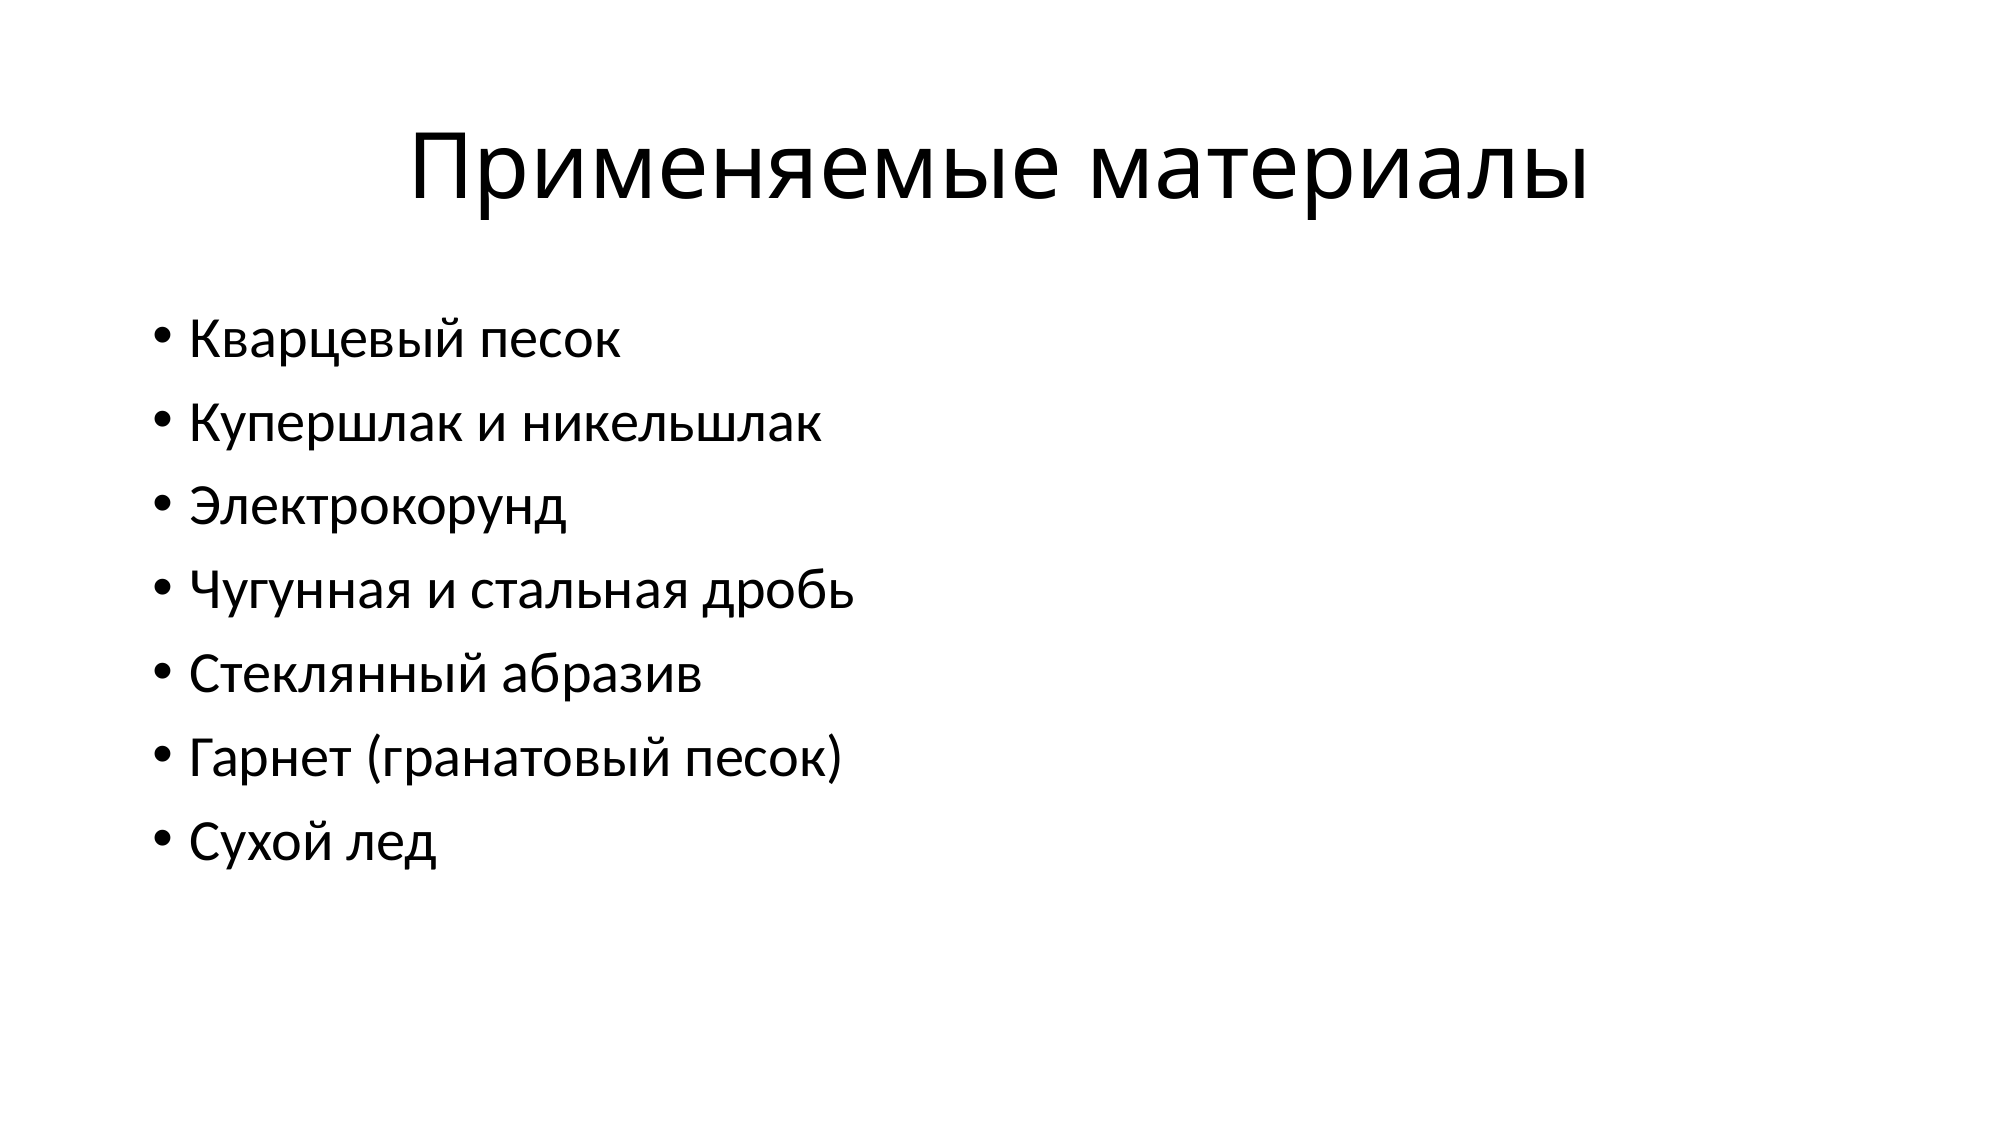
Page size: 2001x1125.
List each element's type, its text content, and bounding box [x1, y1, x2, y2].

title Применяемые материалы [137, 59, 1863, 278]
list Кварцевый песок Купершлак и никельшлак Электрокорунд Чугунная и стальная дробь Стеклянный абразив Гарнет (гранатовый песок) Сухой лед [137, 299, 1863, 1014]
